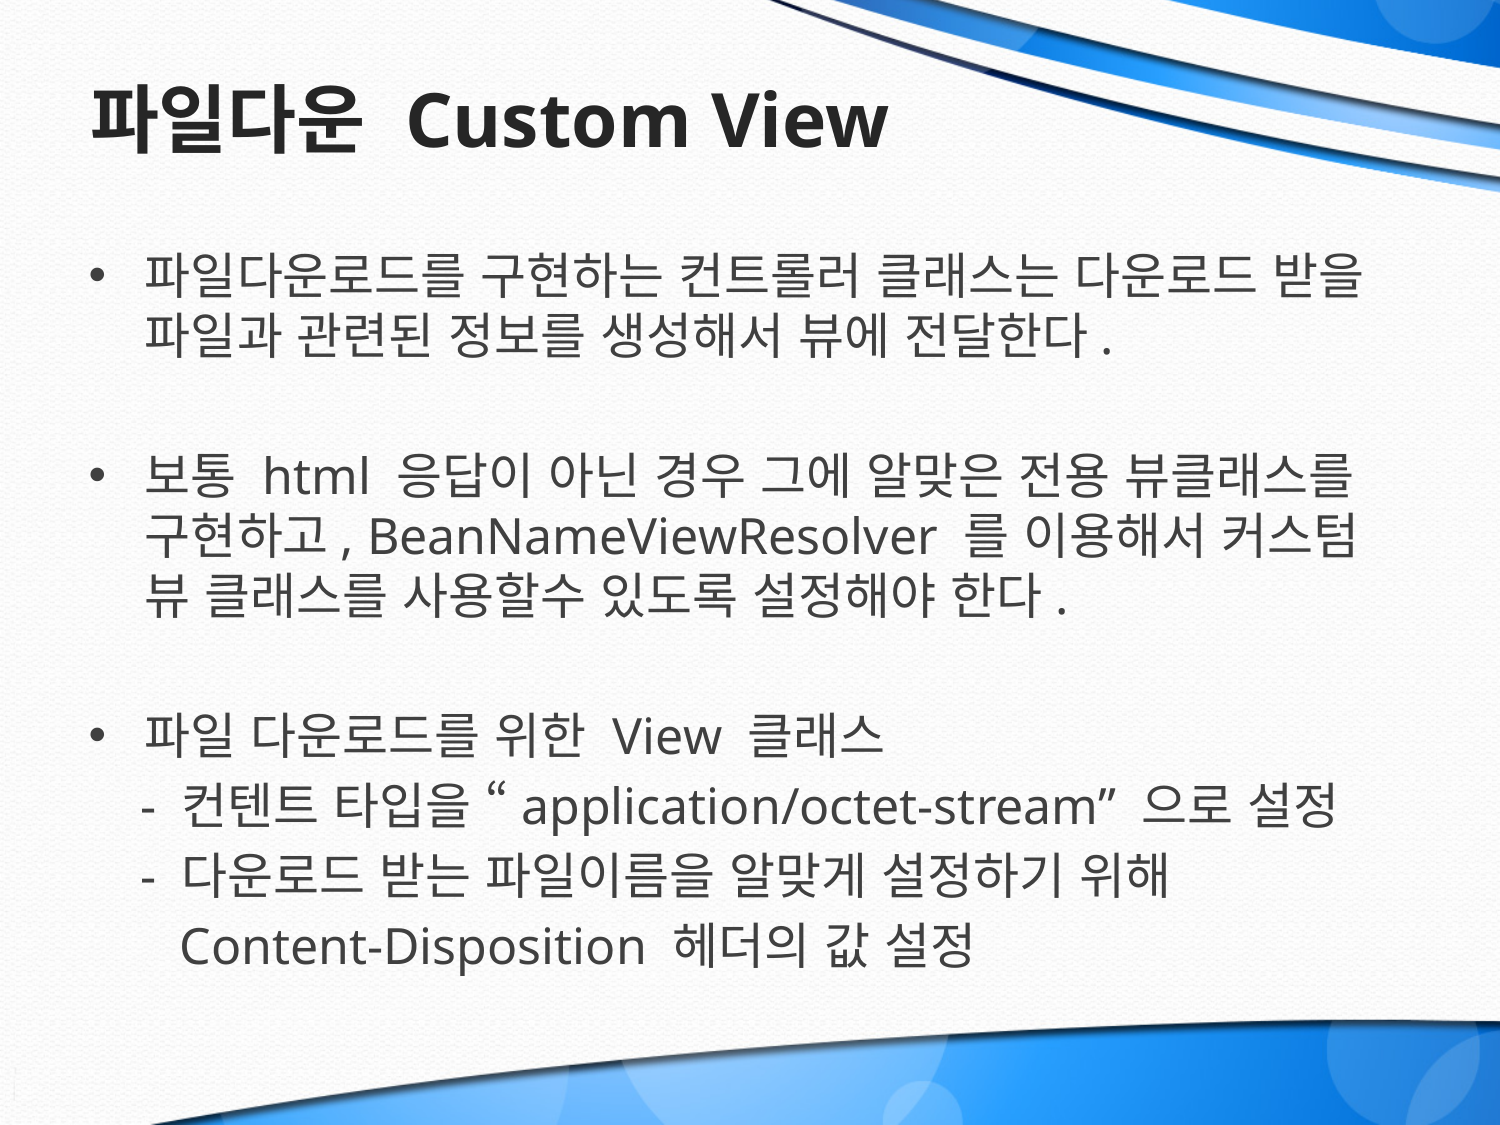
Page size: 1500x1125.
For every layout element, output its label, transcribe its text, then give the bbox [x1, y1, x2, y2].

picture [0, 0, 1500, 1125]
list 파일다운로드를 구현하는 컨트롤러 클래스는 다운로드 받을 파일과 관련된 정보를 생성해서 뷰에 전달한다. 보통 html 응답이 아닌 경우 그에 알맞은 전용 뷰클래스를 구현하고, BeanNameViewResolver 를 이용해서 커스텀 뷰 클래스를 사용할수 있도록 설정해야 한다. 파일 다운로드를 위한 View 클래스 - 컨텐트 타입을 “application/octet-stream” 으로 설정 - 다운로드 받는 파일이름을 알맞게 설정하기 위해 Content-Disposition 헤더의 값 설정 [73, 236, 1424, 1047]
title 파일다운 Custom View [75, 24, 1425, 212]
